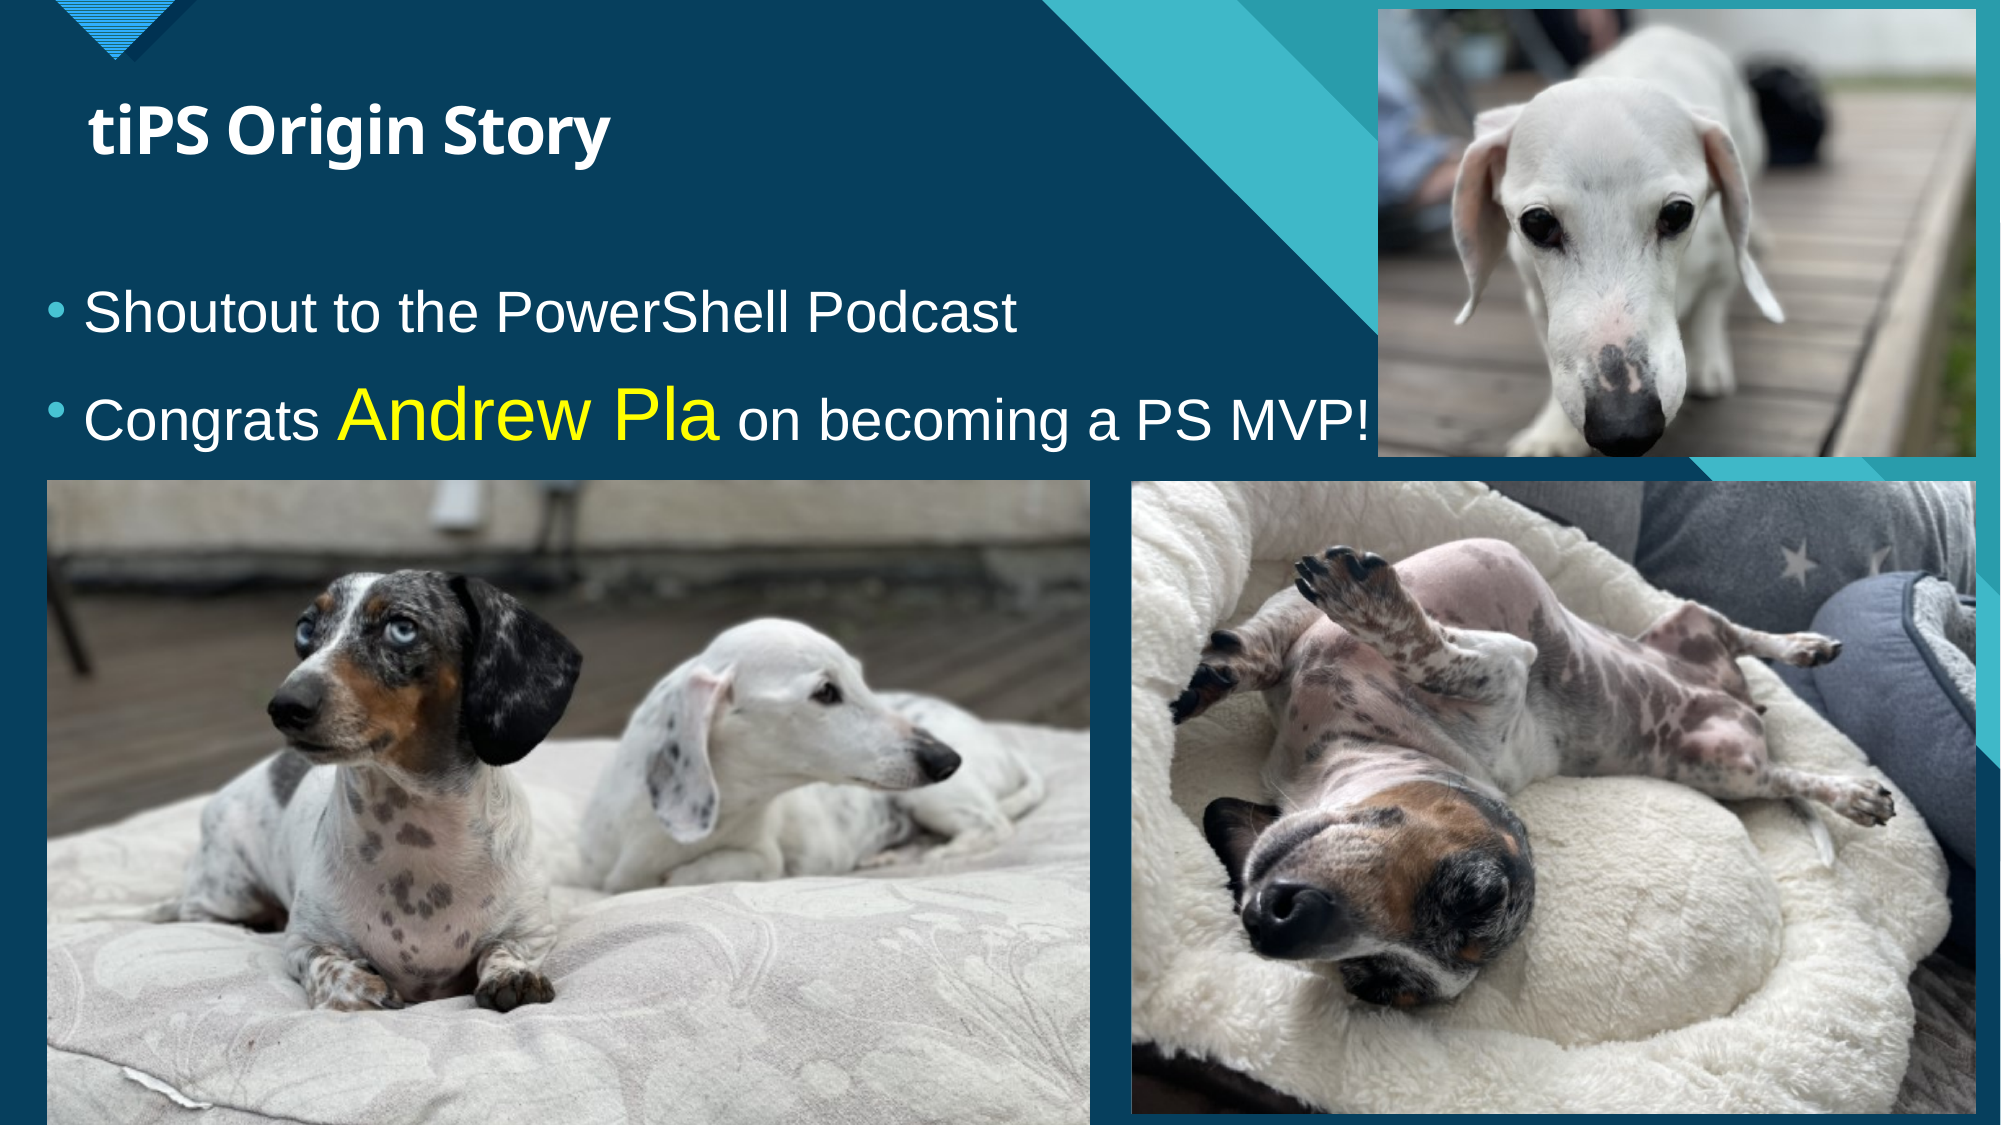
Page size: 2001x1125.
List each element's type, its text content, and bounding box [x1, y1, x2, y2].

list Shoutout to the PowerShell Podcast Congrats Andrew Pla on becoming a PS MVP! [31, 266, 1871, 987]
picture [48, 481, 1089, 1125]
title tiPS Origin Story [72, 89, 1378, 177]
picture [1132, 480, 1976, 1113]
picture [1378, 9, 1976, 457]
